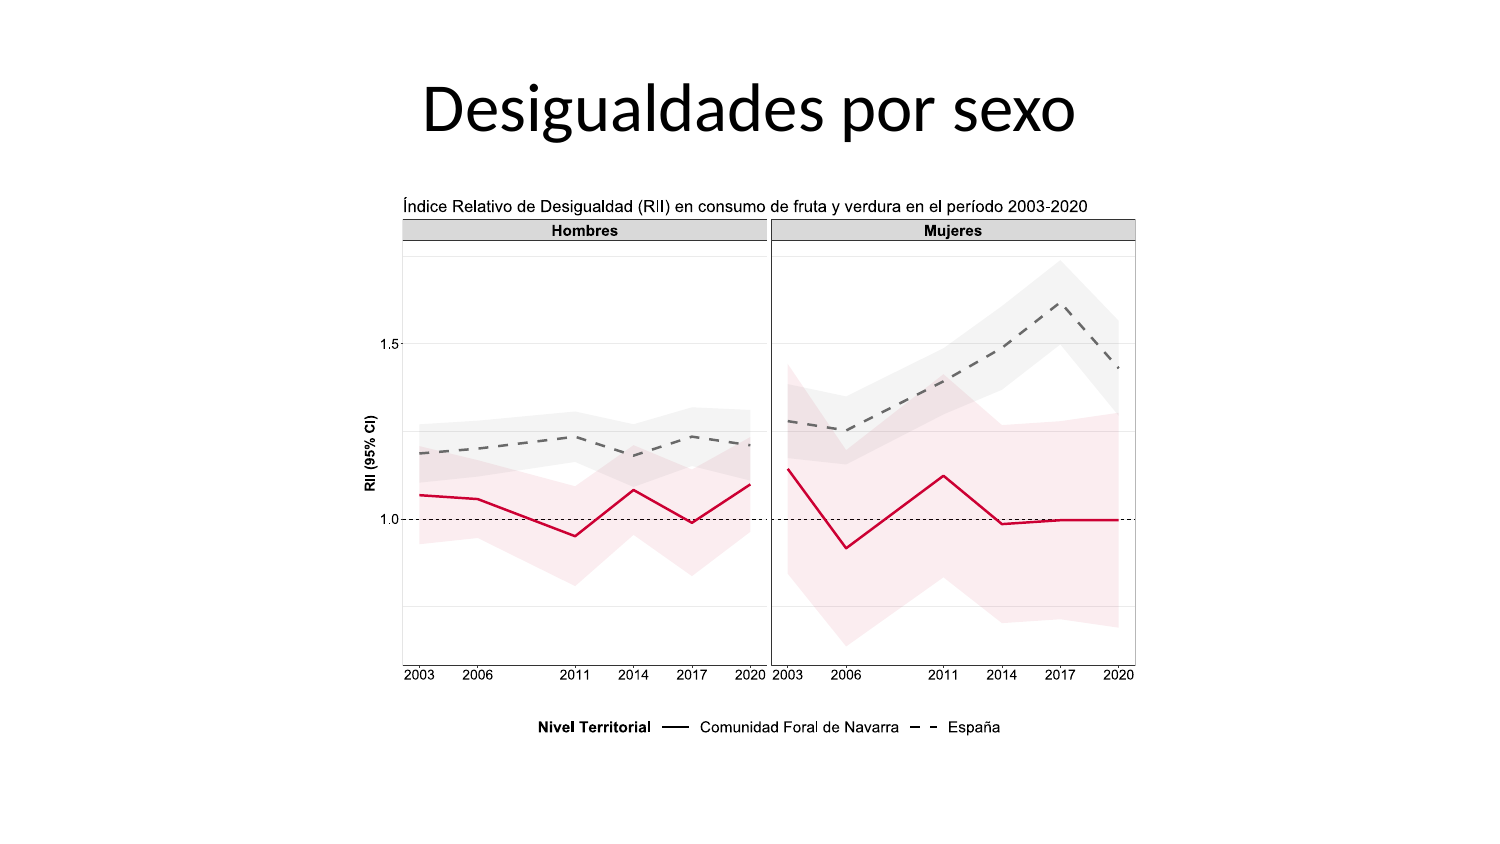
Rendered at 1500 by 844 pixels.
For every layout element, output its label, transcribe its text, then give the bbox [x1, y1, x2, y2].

title Desigualdades por sexo [75, 33, 1425, 175]
picture [360, 195, 1140, 753]
